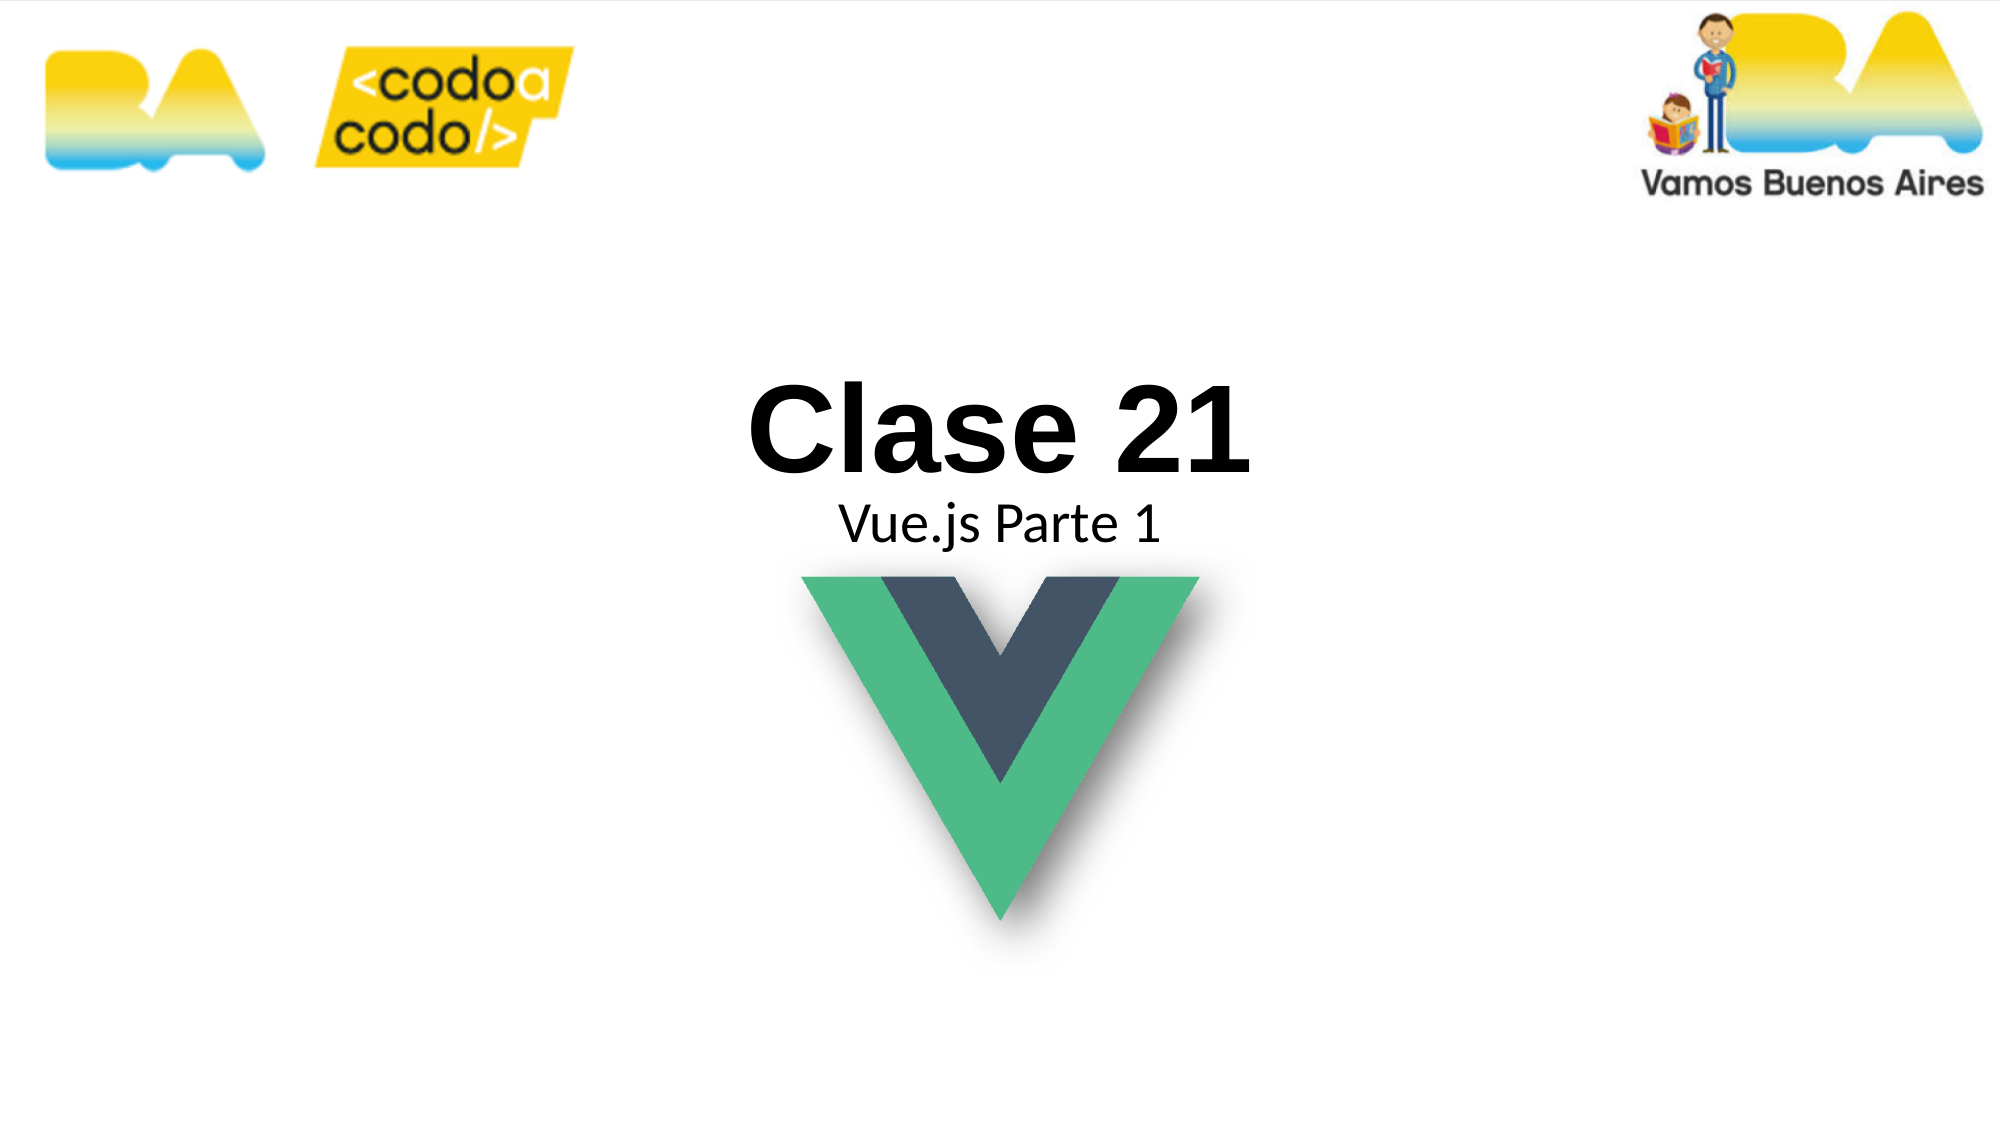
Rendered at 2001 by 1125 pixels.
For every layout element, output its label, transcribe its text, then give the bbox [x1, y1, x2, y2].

picture [0, 0, 2001, 1125]
title Clase 21 [0, 322, 2000, 476]
text_box Vue.js Parte 1 [0, 476, 2000, 562]
